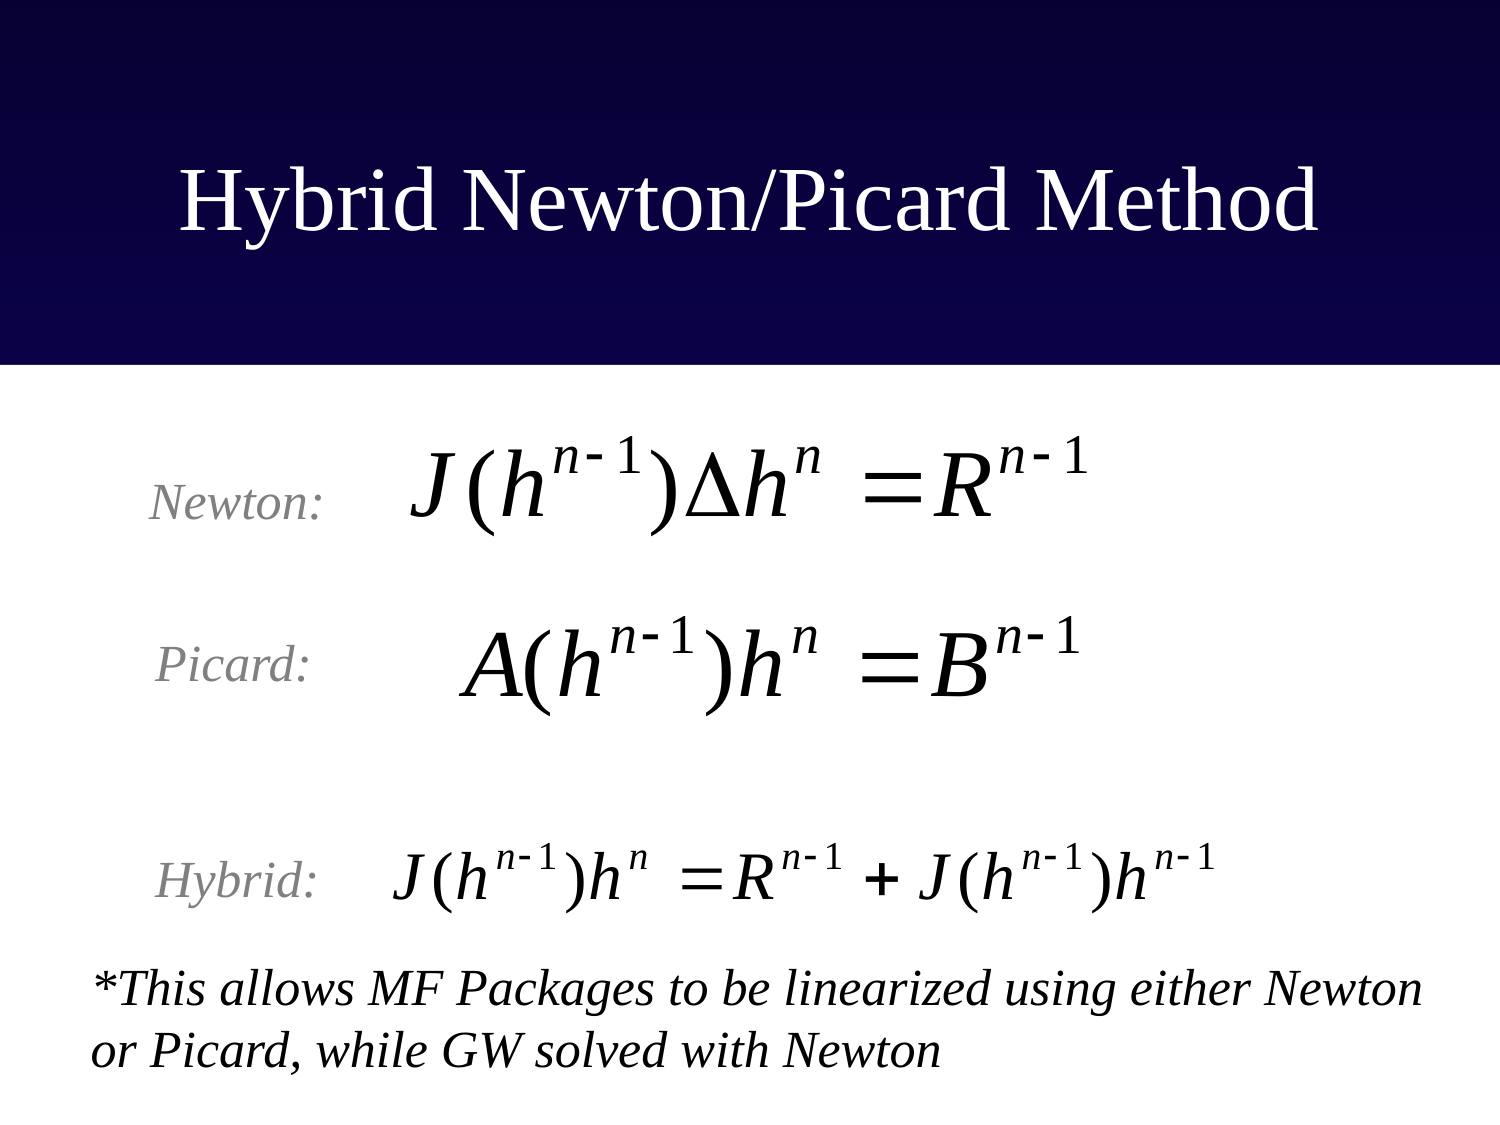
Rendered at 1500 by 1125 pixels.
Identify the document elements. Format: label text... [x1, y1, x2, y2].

text_box [0, 364, 1500, 1125]
text_box Picard: [140, 622, 327, 700]
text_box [378, 825, 1224, 929]
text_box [442, 592, 1100, 737]
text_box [390, 412, 1104, 557]
title Hybrid Newton/Picard Method [112, 99, 1388, 288]
text_box Newton: [134, 460, 341, 538]
text_box *This allows MF Packages to be linearized using either Newton or Picard, while GW solved with Newton [75, 945, 1439, 1086]
text_box Hybrid: [140, 837, 335, 916]
